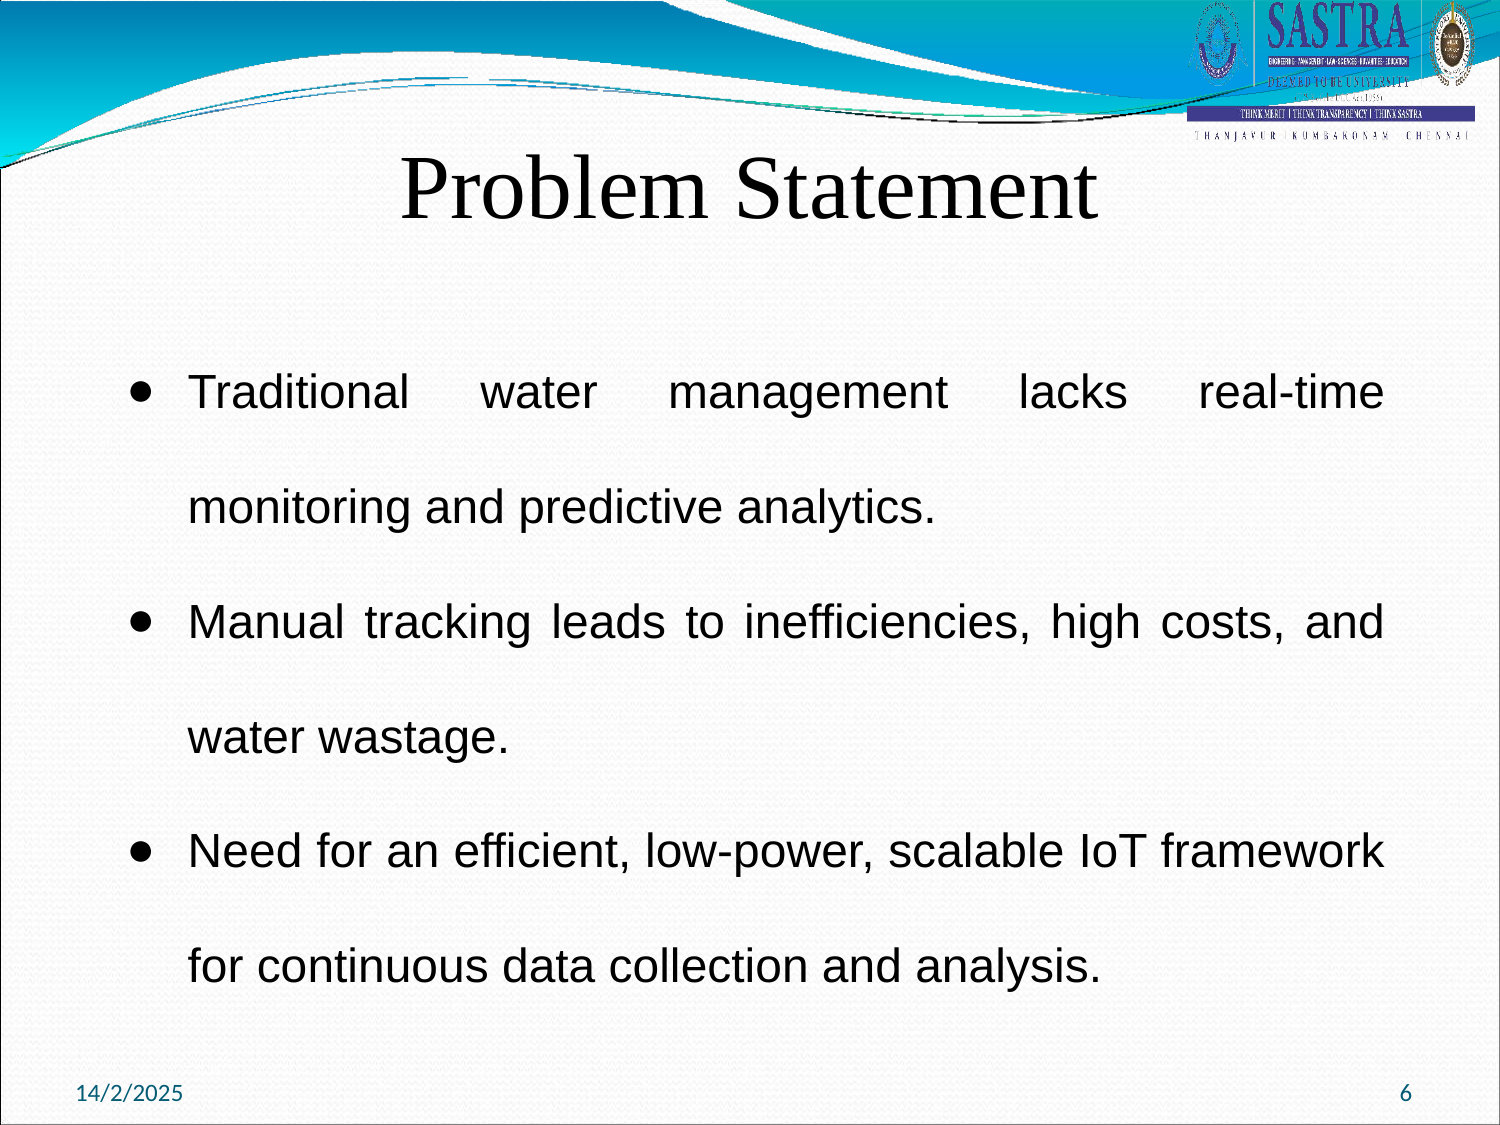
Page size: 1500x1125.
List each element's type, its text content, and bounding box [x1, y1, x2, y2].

title Problem Statement [397, 125, 1103, 300]
picture [0, 0, 1500, 1125]
slide_number 6 [1397, 1075, 1434, 1125]
text_box Traditional water management lacks real-time monitoring and predictive analytics. Manual tracking leads to inefficiencies, high costs, and water wastage. Need for an efficient, low-power, scalable IoT framework for continuous data collection and analysis. [112, 300, 1388, 993]
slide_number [72, 1075, 232, 1125]
